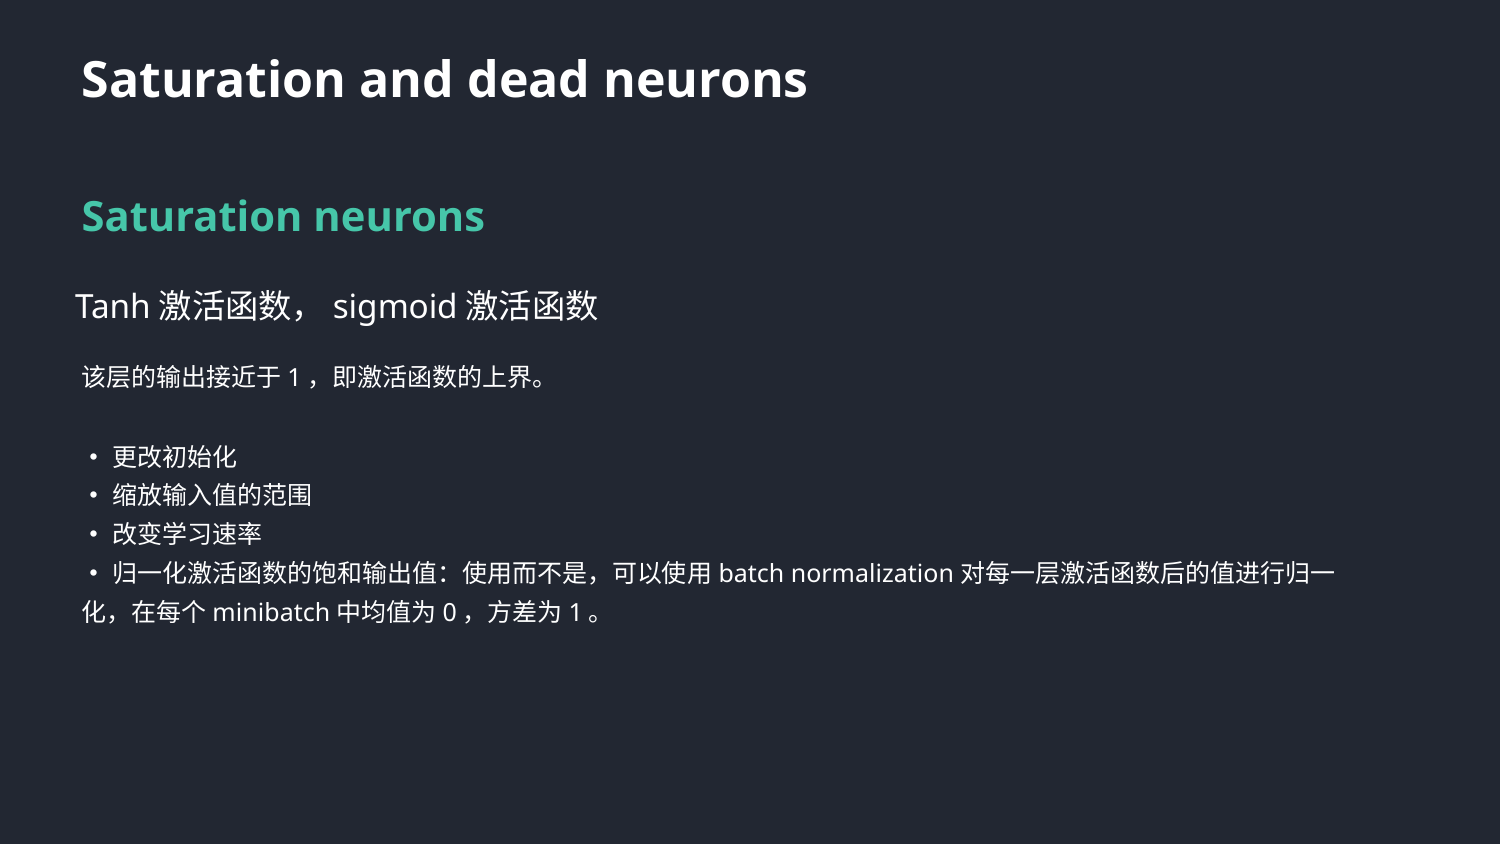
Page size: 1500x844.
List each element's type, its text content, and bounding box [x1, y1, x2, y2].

text_box Saturation and dead neurons [66, 34, 854, 116]
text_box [60, 156, 1352, 657]
